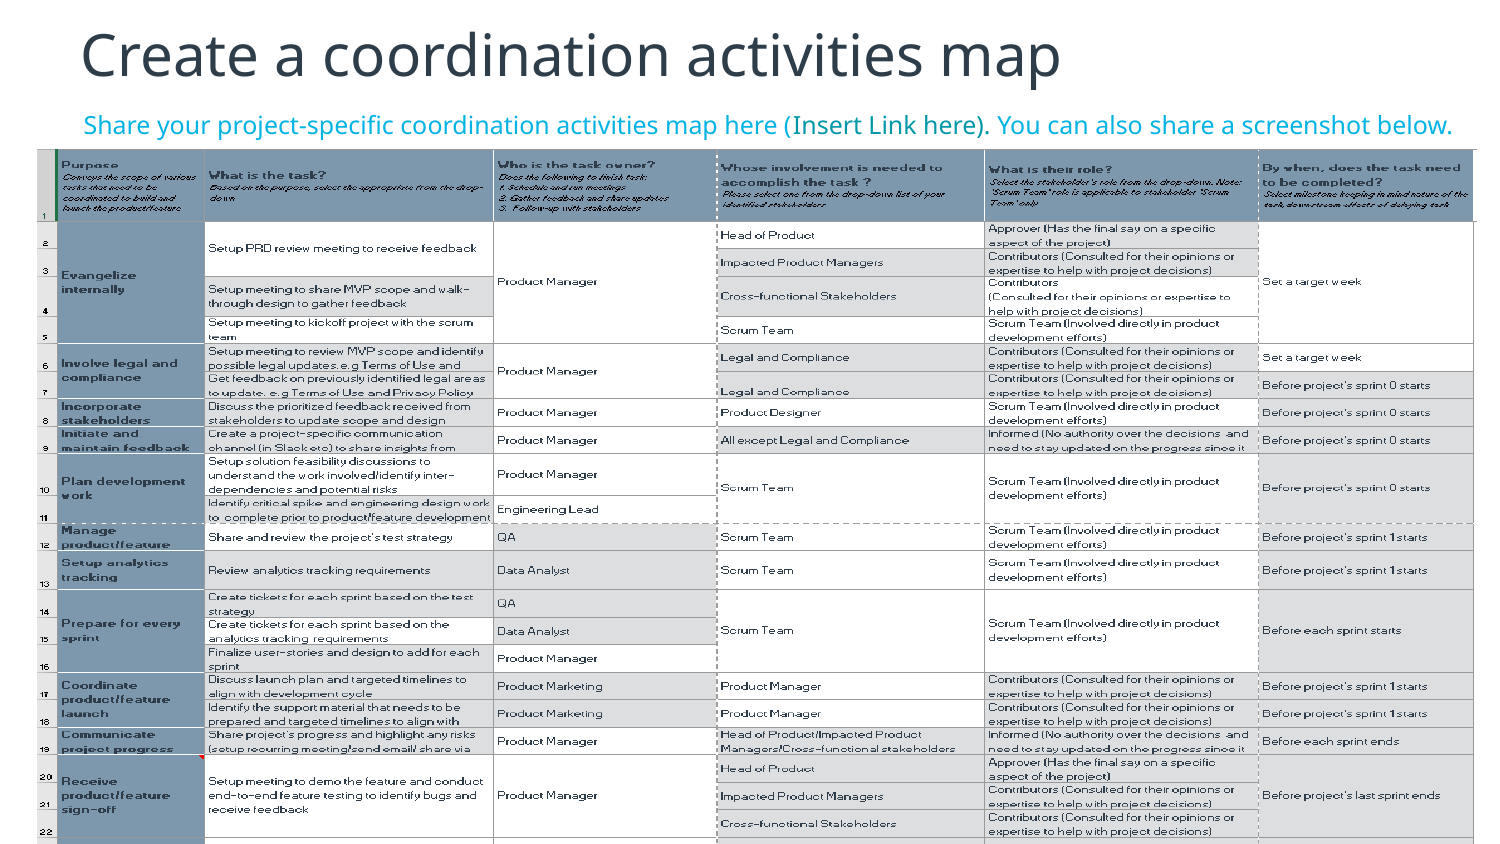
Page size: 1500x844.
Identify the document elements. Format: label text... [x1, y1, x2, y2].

title Create a coordination activities map [75, 12, 1425, 92]
picture [37, 149, 1477, 844]
list Share your project-specific coordination activities map here (Insert Link here). You can also share a screenshot below. [77, 103, 1463, 148]
